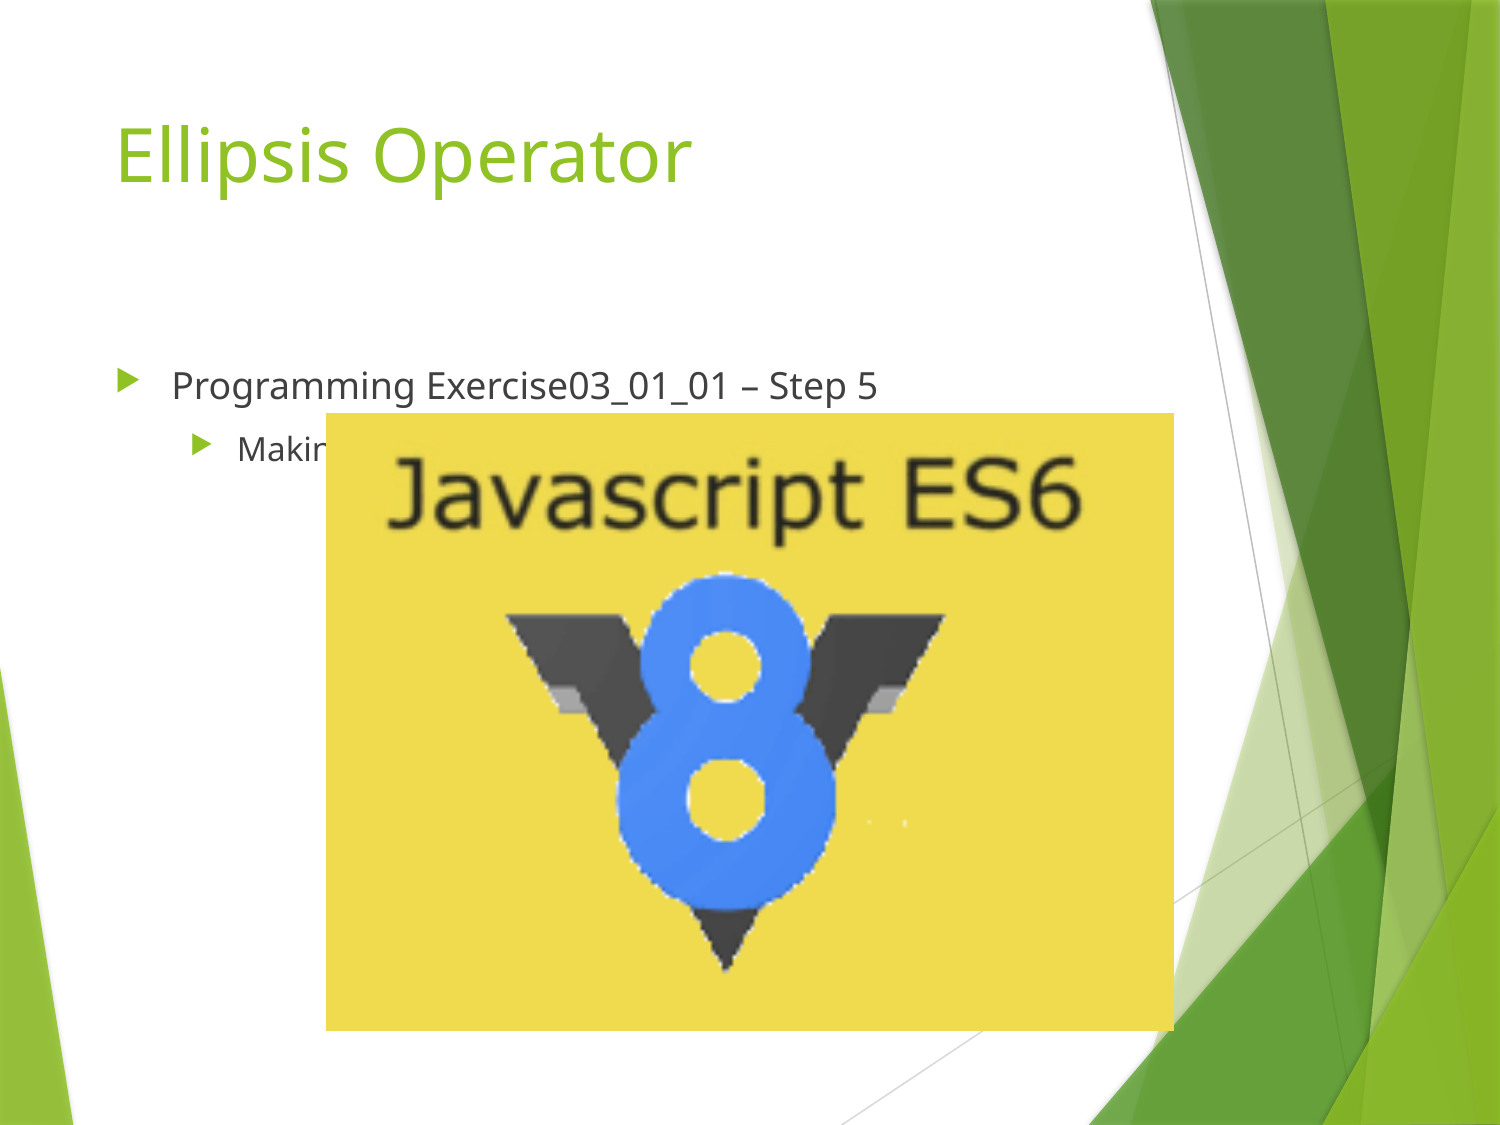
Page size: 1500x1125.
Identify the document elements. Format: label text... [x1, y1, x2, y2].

picture [325, 413, 1175, 1032]
title Ellipsis Operator [99, 99, 1142, 317]
list Programming Exercise03_01_01 – Step 5 Making Use of Rest Parameters in ES6 [99, 354, 1142, 992]
